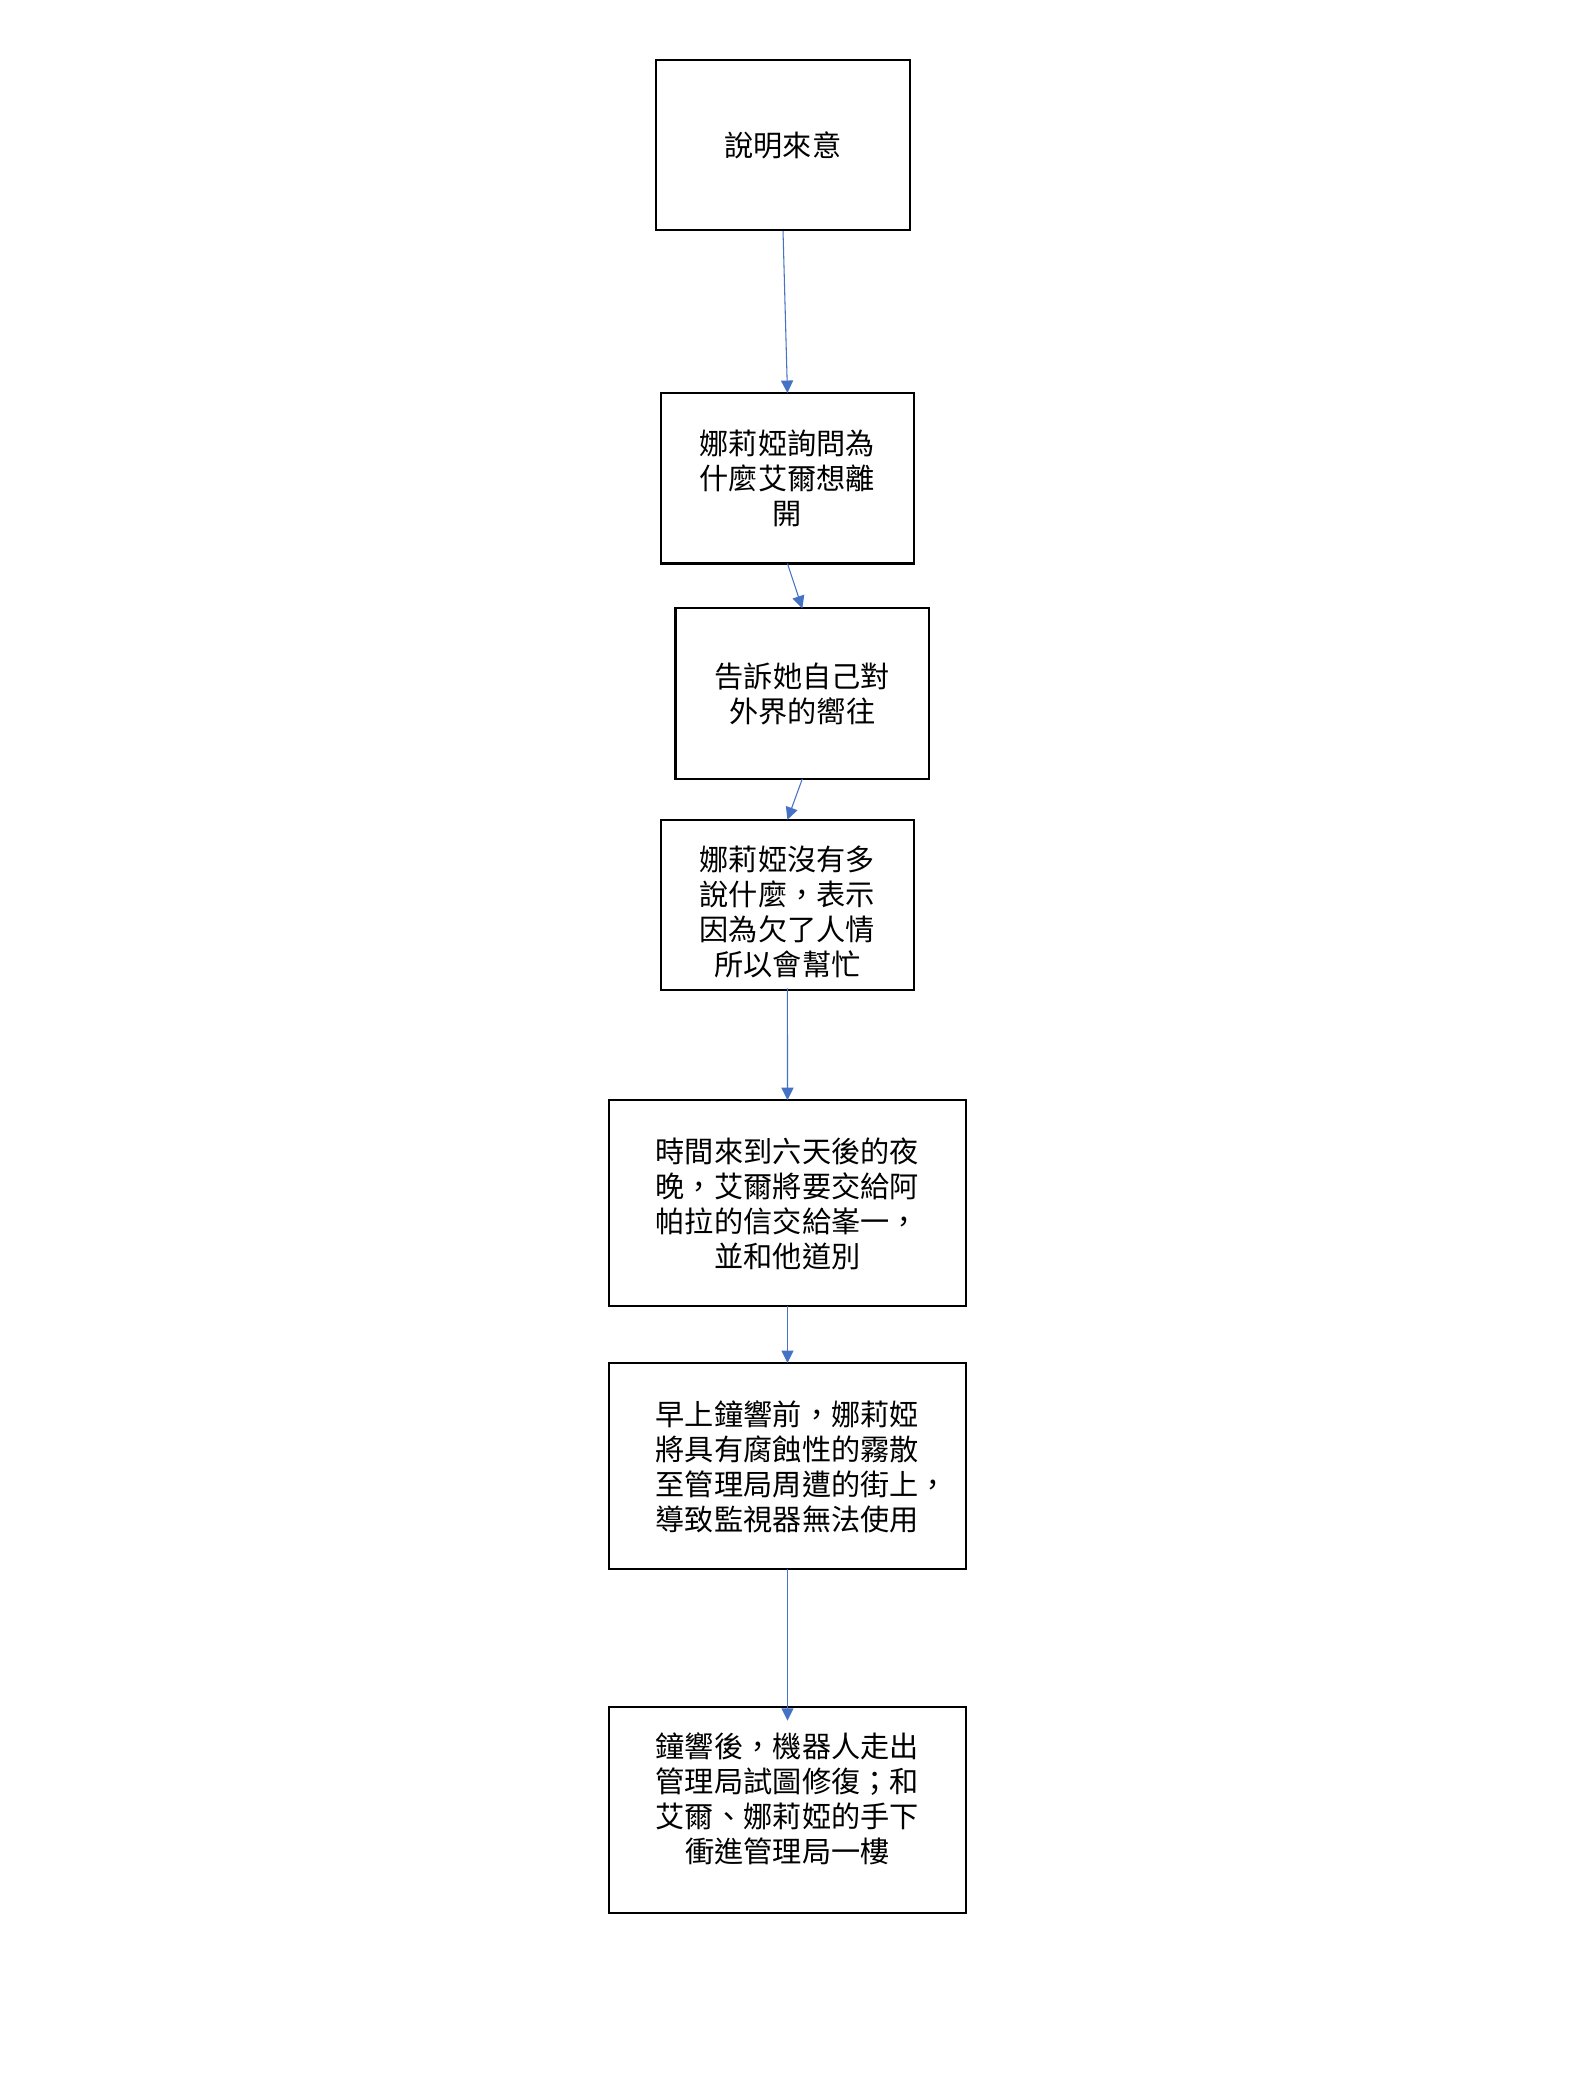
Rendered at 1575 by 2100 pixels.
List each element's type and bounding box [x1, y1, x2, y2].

text_box [660, 392, 915, 564]
text_box [787, 563, 803, 609]
text_box [783, 231, 788, 393]
text_box [660, 819, 915, 991]
text_box [609, 1099, 966, 1306]
text_box [656, 59, 910, 231]
text_box [787, 778, 803, 820]
text_box [609, 1706, 966, 1913]
text_box [609, 1362, 966, 1569]
text_box [675, 608, 930, 779]
